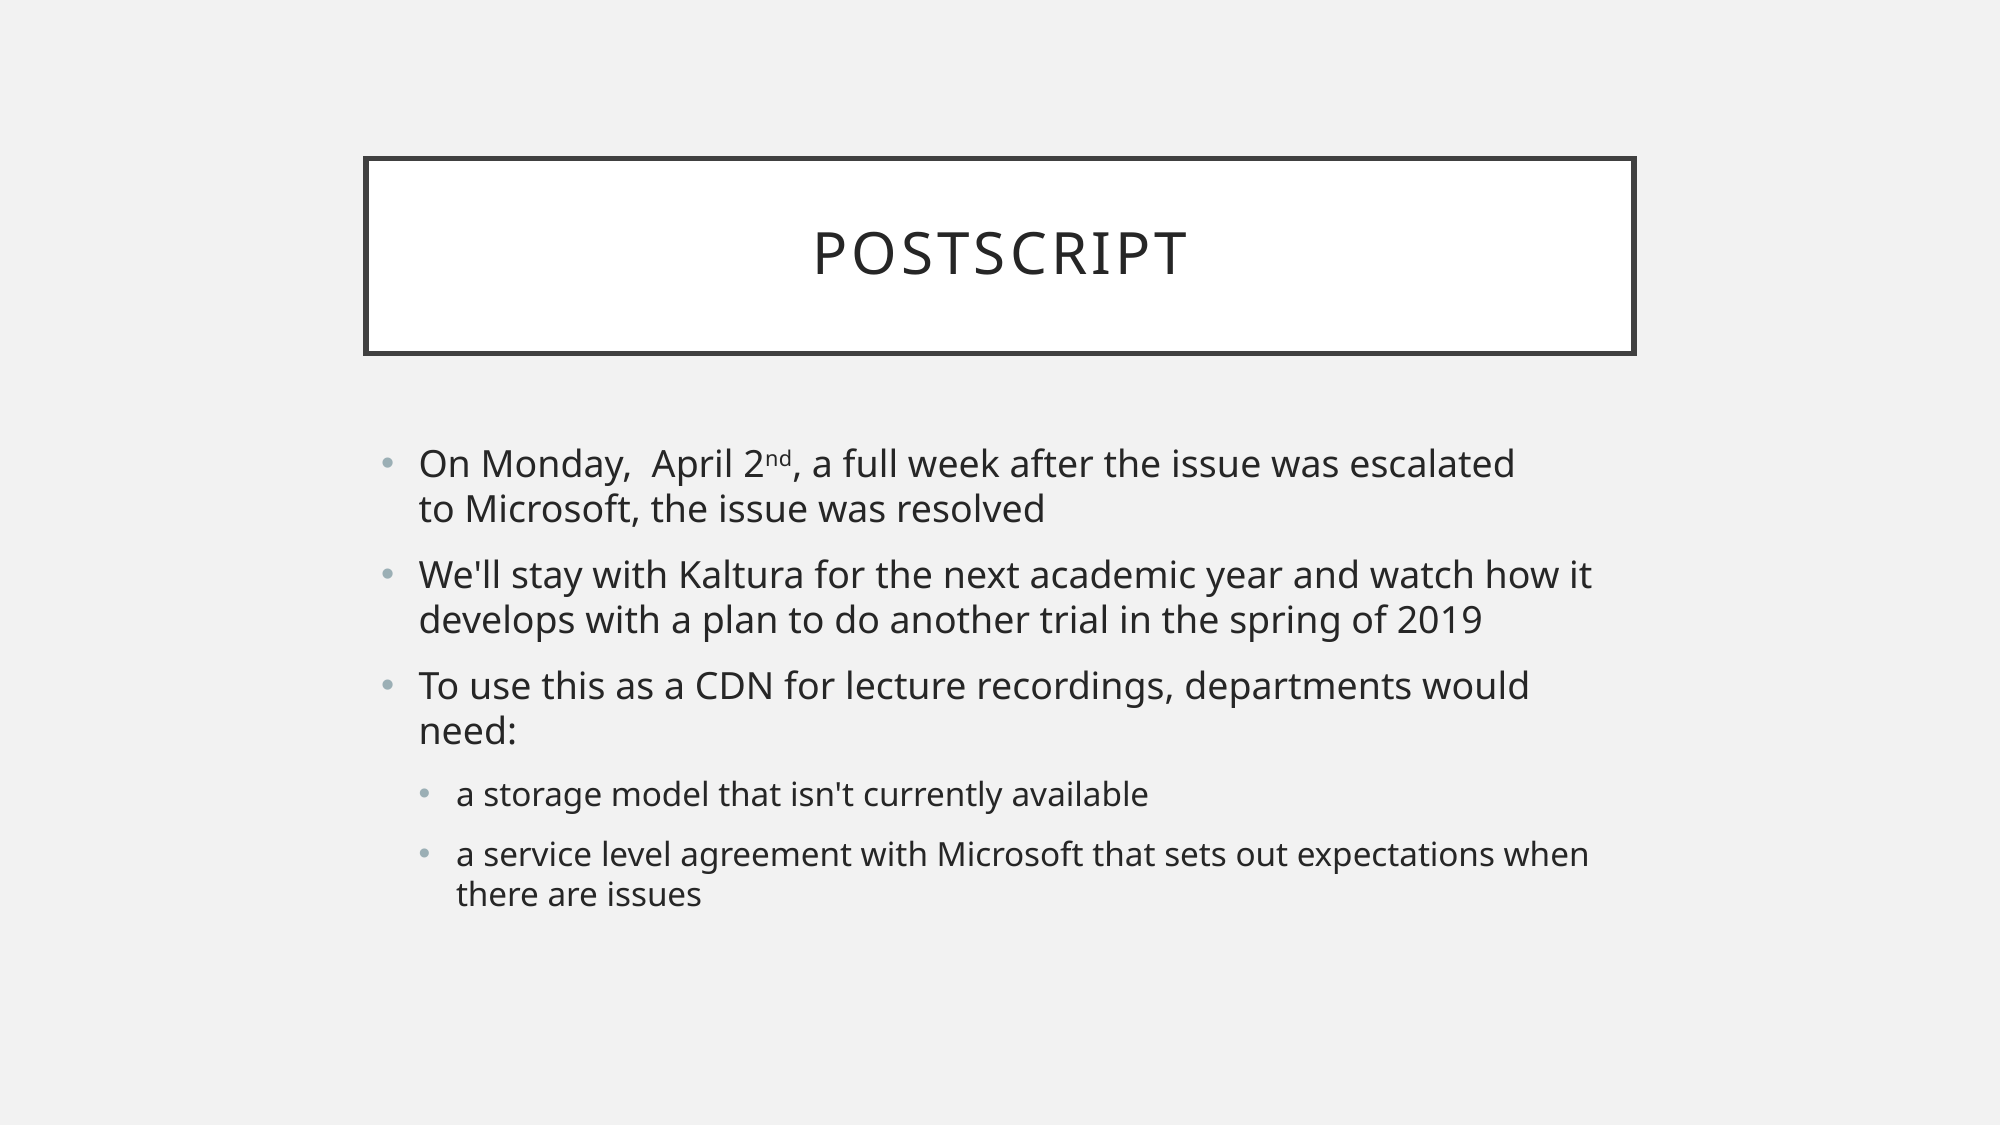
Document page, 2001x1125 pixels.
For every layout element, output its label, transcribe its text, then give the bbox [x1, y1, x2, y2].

title Postscript [363, 156, 1637, 356]
list On Monday, April 2nd, a full week after the issue was escalated to Microsoft, the issue was resolved We'll stay with Kaltura for the next academic year and watch how it develops with a plan to do another trial in the spring of 2019 To use this as a CDN for lecture recordings, departments would need: a storage model that isn't currently available a service level agreement with Microsoft that sets out expectations when there are issues [366, 432, 1634, 942]
